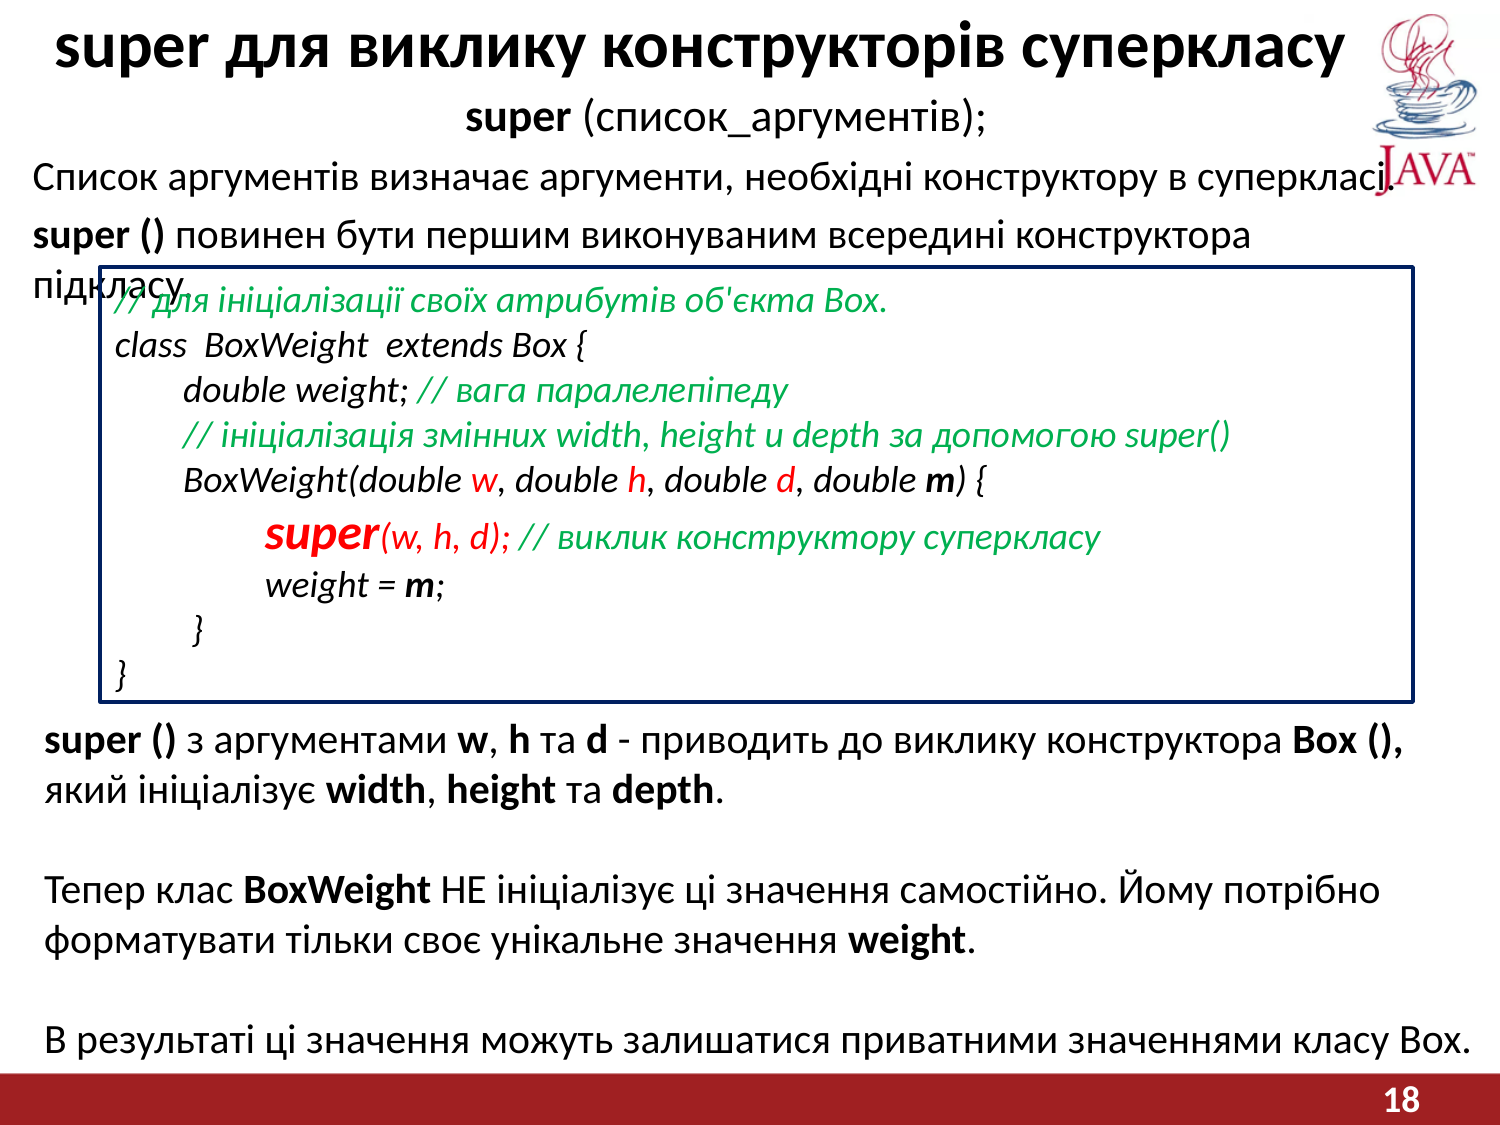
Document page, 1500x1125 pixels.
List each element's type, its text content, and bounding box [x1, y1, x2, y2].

text_box super () з аргyментами w, h та d - приводить до виклику конструктора Вох (), який ініціалізує width, height та depth. Тепер клас BoxWeight НЕ ініціалізує ці значення самостійно. Йому потрібно форматувати тільки своє унікальне значення weight. В результаті ці значення можуть залишатися приватними значеннями класу Вох. [29, 704, 1500, 1070]
picture [0, 0, 1500, 1125]
list suреr (список_аргументів); Список аргументів визначає аргументи, необхідні конструктору в суперкласі. super () повинен бути першим виконуваним всередині конструктора підкласу. [17, 78, 1436, 409]
text_box // для ініціалізації своїх атрибутів об'єкта Вох. class BoxWeight ехtеnds Вох { double weight; // вага паралелепіпеду // ініціалізація змінних width, height и depth за допомогою super() BoxWeight(double w, double h, double d, double m) { super(w, h, d); // виклик конструктору суперкласу weight = m; } } [100, 267, 1413, 702]
title super для виклику конструкторів суперкласу [26, 0, 1376, 78]
